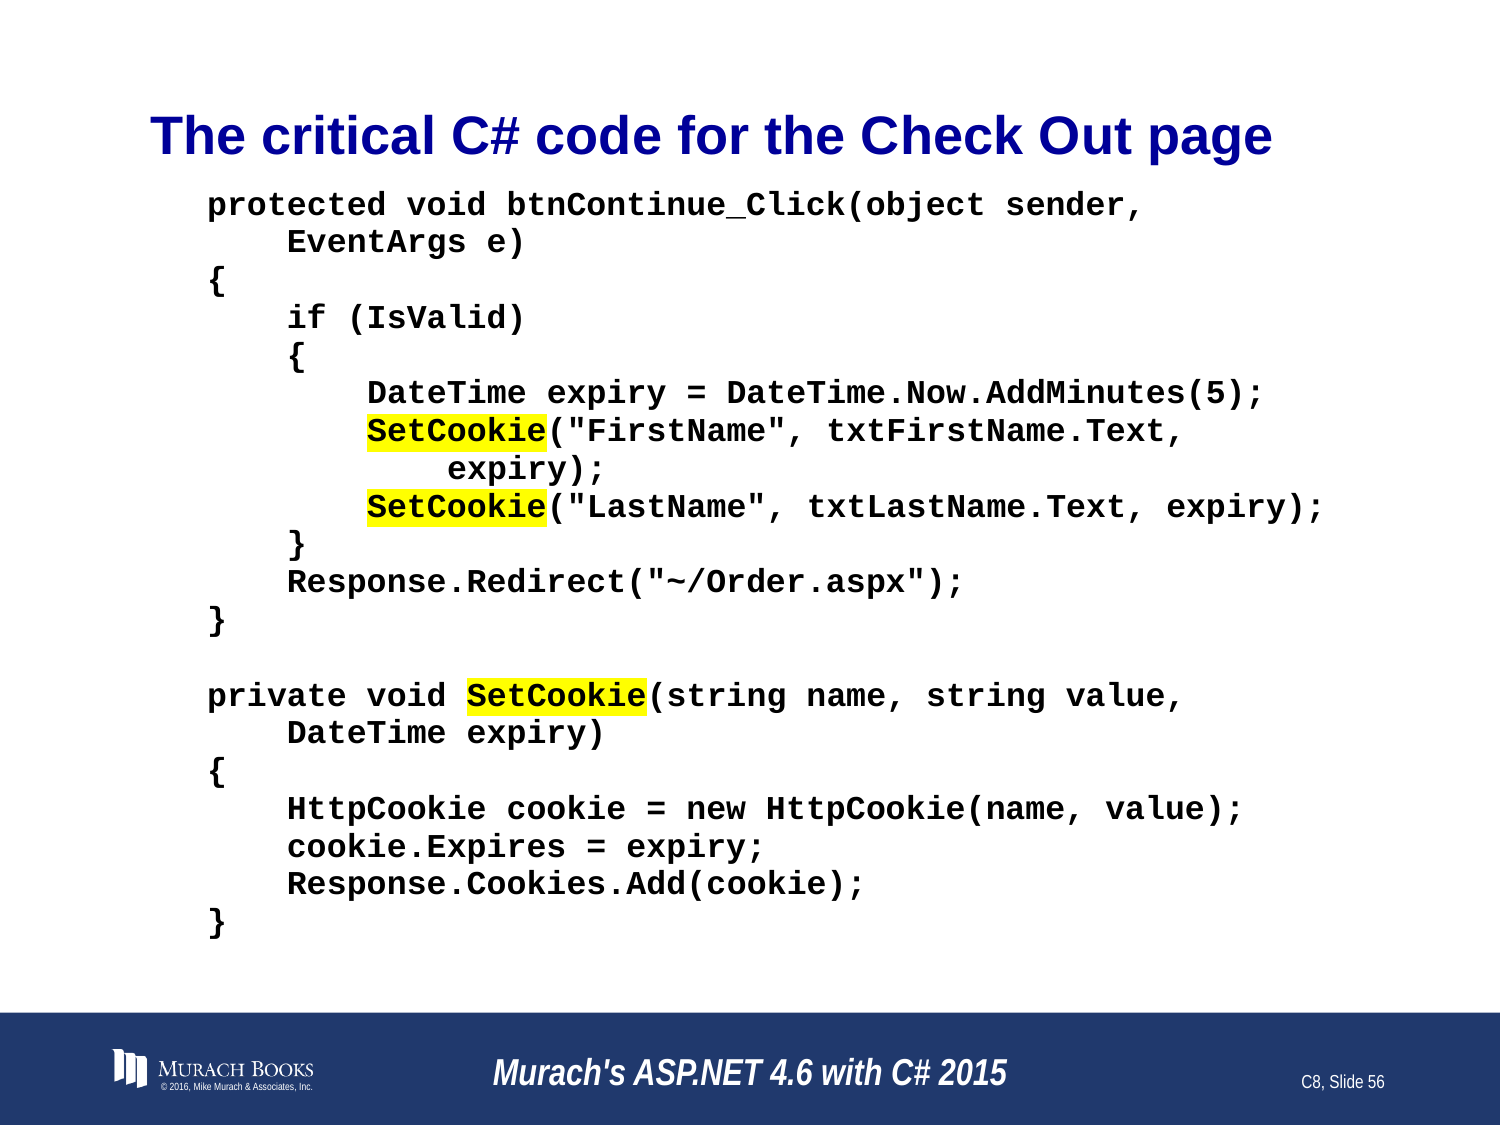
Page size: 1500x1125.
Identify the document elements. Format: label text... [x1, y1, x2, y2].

footer © 2016, Mike Murach & Associates, Inc. [12, 1025, 463, 1100]
slide_number C8, Slide 56 [1087, 1025, 1400, 1100]
title The critical C# code for the Check Out page [150, 99, 1350, 166]
slide_number Murach's ASP.NET 4.6 with C# 2015 [463, 1025, 1050, 1100]
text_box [149, 187, 1348, 943]
